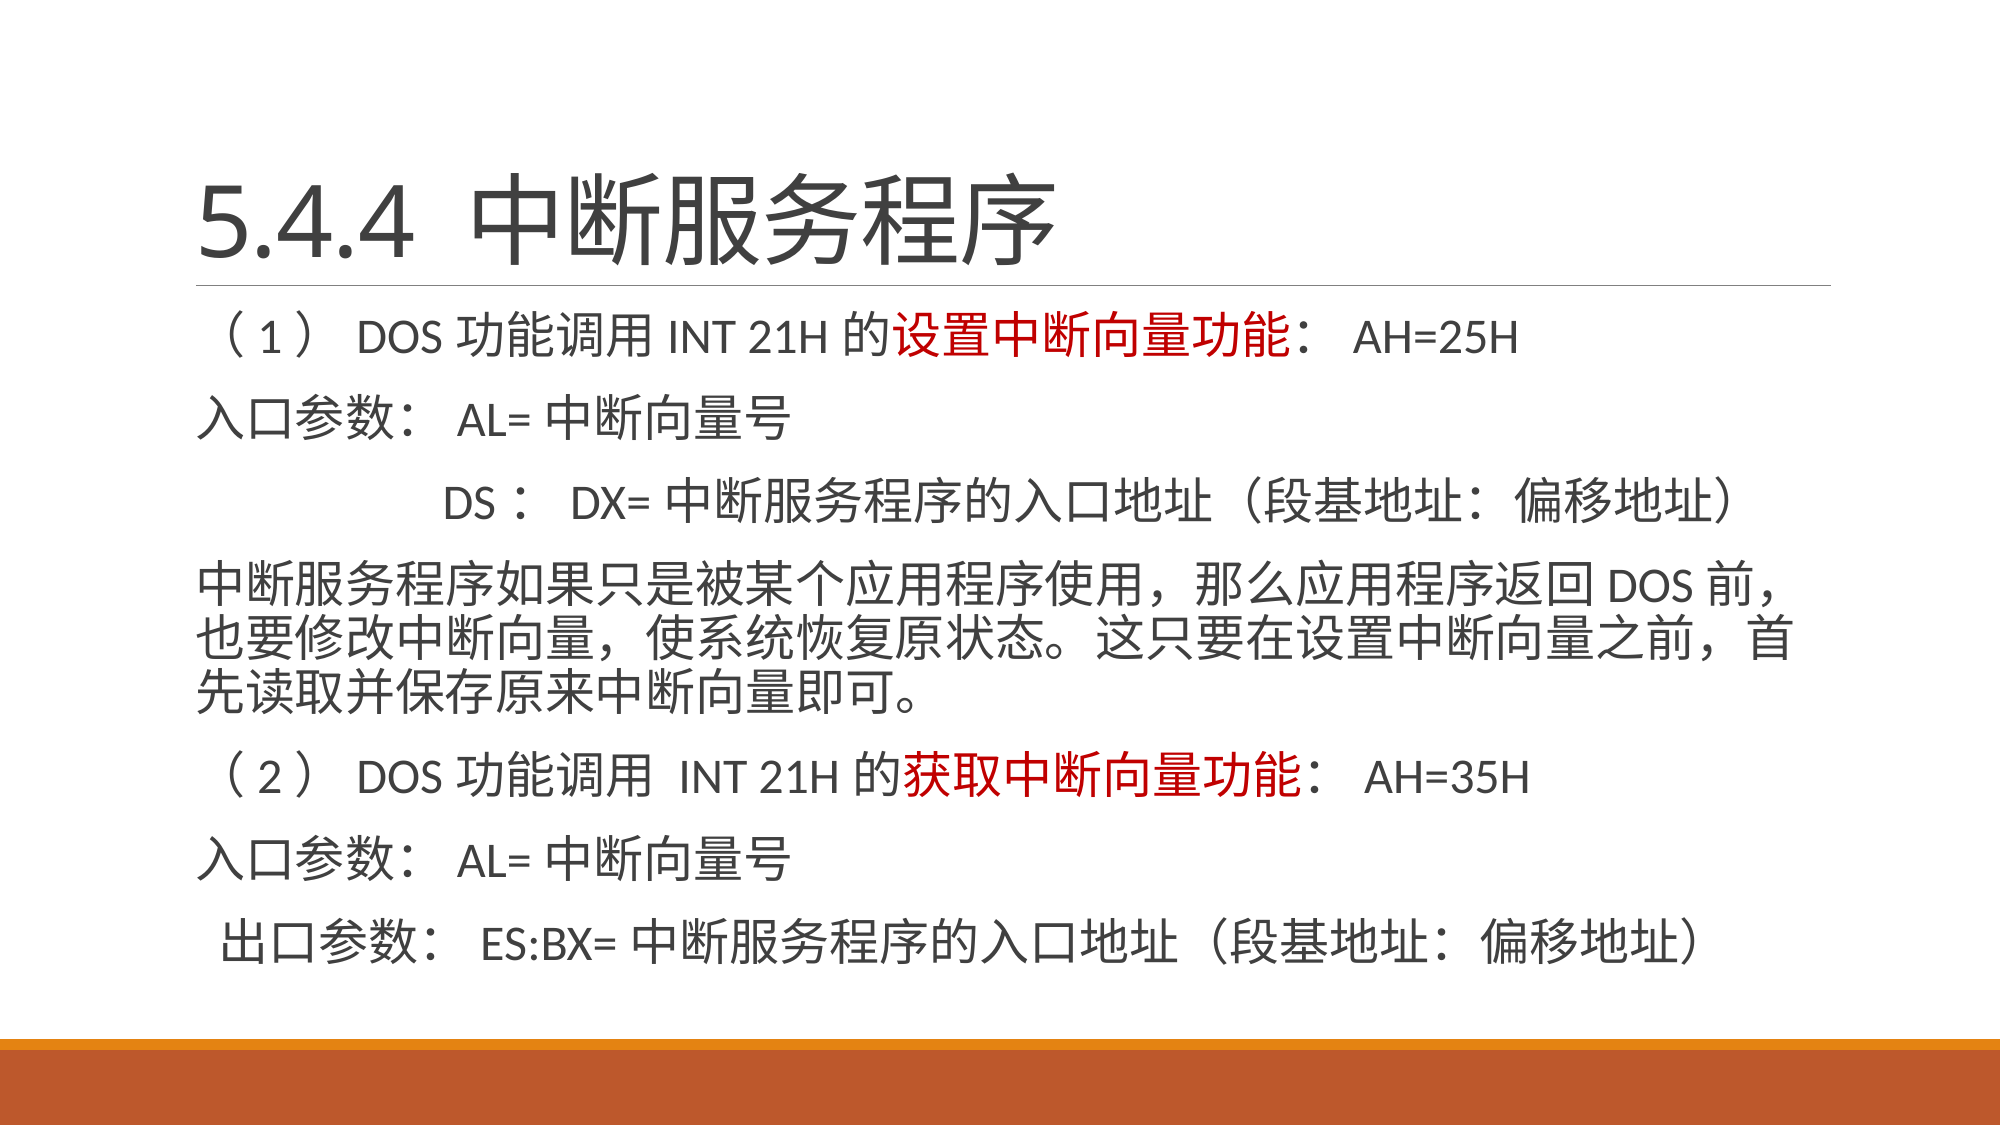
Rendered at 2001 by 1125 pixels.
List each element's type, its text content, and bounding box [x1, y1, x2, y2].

list （1）DOS功能调用INT 21H的设置中断向量功能：AH=25H 入口参数：AL=中断向量号 DS：DX=中断服务程序的入口地址（段基地址：偏移地址） 中断服务程序如果只是被某个应用程序使用，那么应用程序返回DOS前，也要修改中断向量，使系统恢复原状态。这只要在设置中断向量之前，首先读取并保存原来中断向量即可。 （2）DOS功能调用 INT 21H的获取中断向量功能：AH=35H 入口参数：AL=中断向量号 出口参数：ES:BX=中断服务程序的入口地址（段基地址：偏移地址） [180, 302, 1830, 1055]
title 5.4.4 中断服务程序 [180, 47, 1830, 285]
